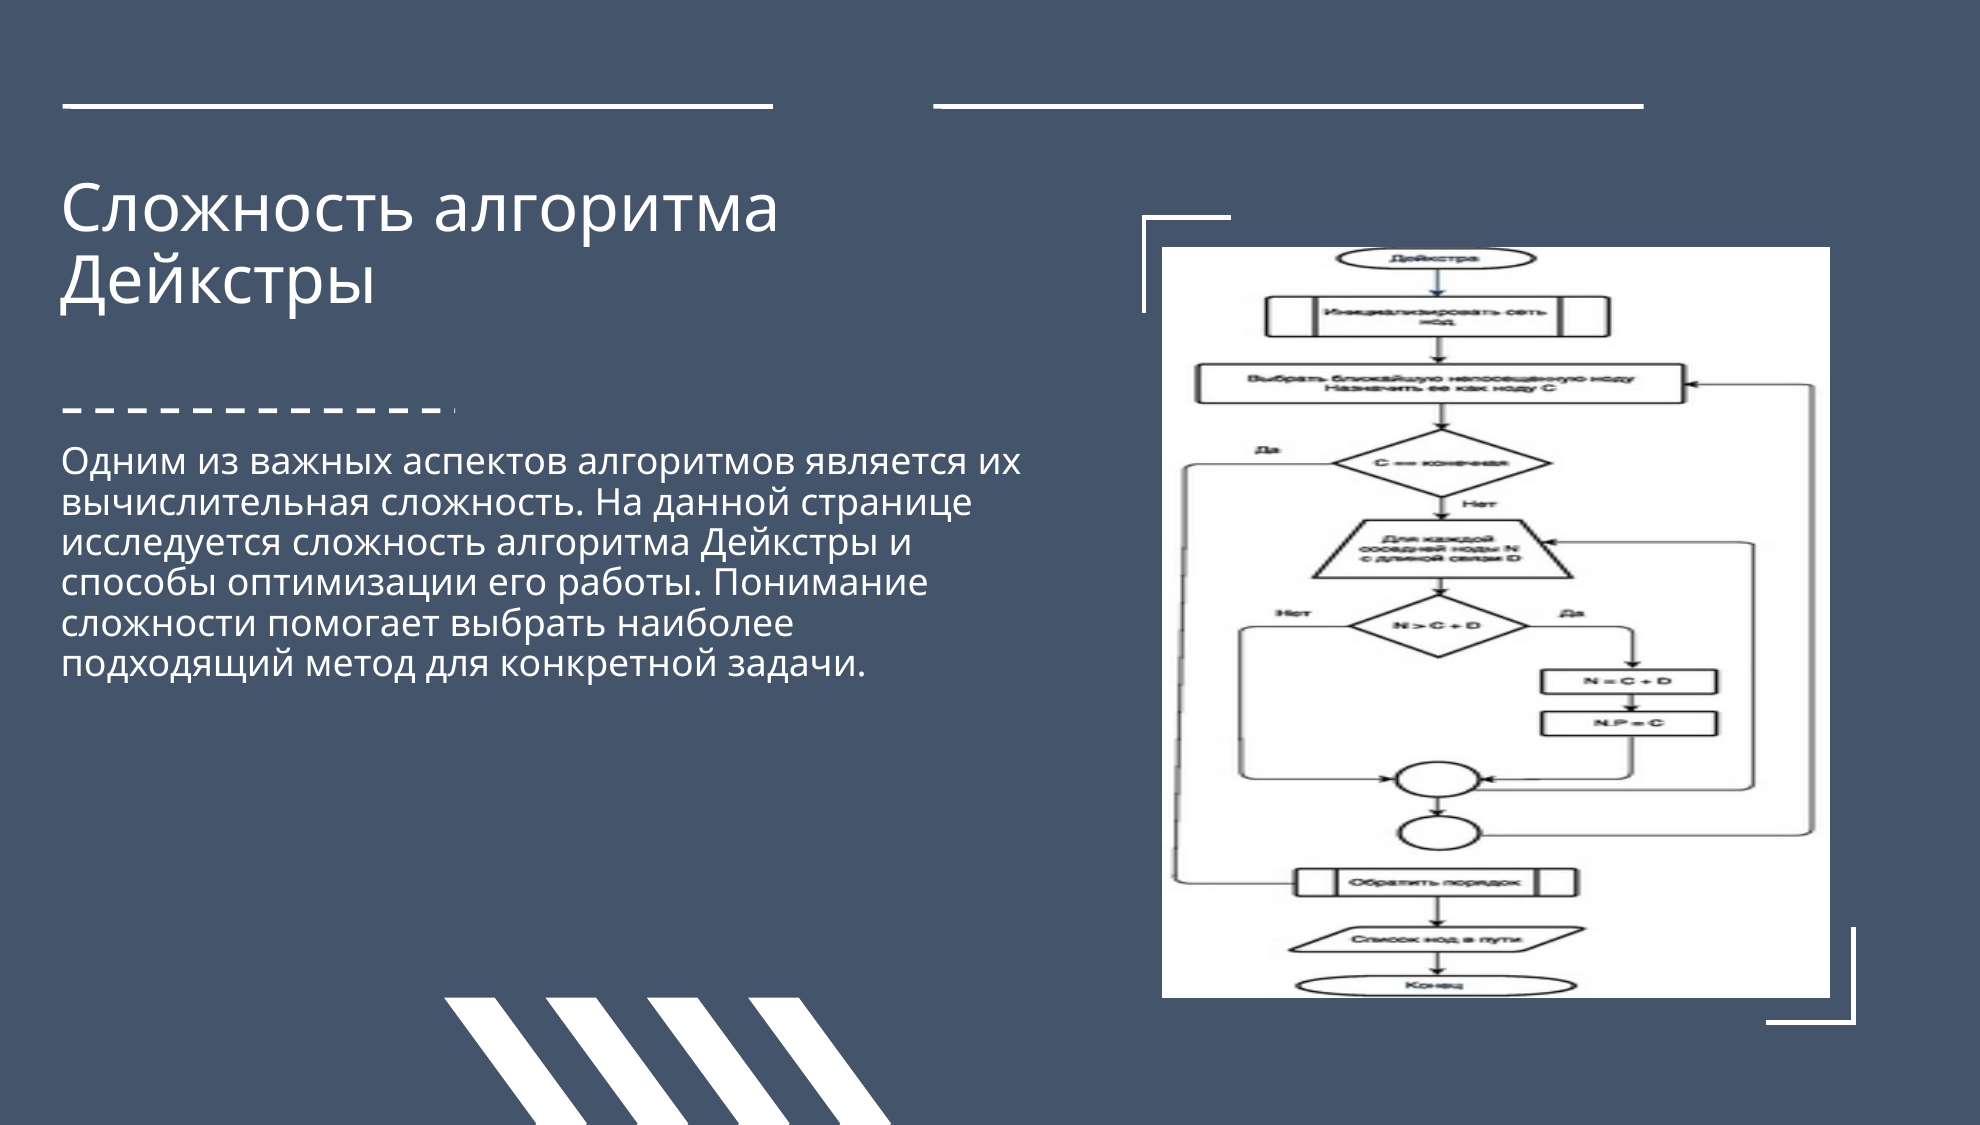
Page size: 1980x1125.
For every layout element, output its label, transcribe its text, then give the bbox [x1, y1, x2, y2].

text_box [543, 996, 690, 1125]
text_box [644, 996, 791, 1125]
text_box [1765, 926, 1856, 1023]
picture [1162, 247, 1830, 998]
text_box Сложность алгоритма Дейкстры [45, 166, 1041, 385]
text_box [746, 996, 893, 1125]
text_box Одним из важных аспектов алгоритмов является их вычислительная сложность. На данной странице исследуется сложность алгоритма Дейкстры и способы оптимизации его работы. Понимание сложности помогает выбрать наиболее подходящий метод для конкретной задачи. [45, 434, 1041, 787]
text_box [442, 996, 589, 1125]
